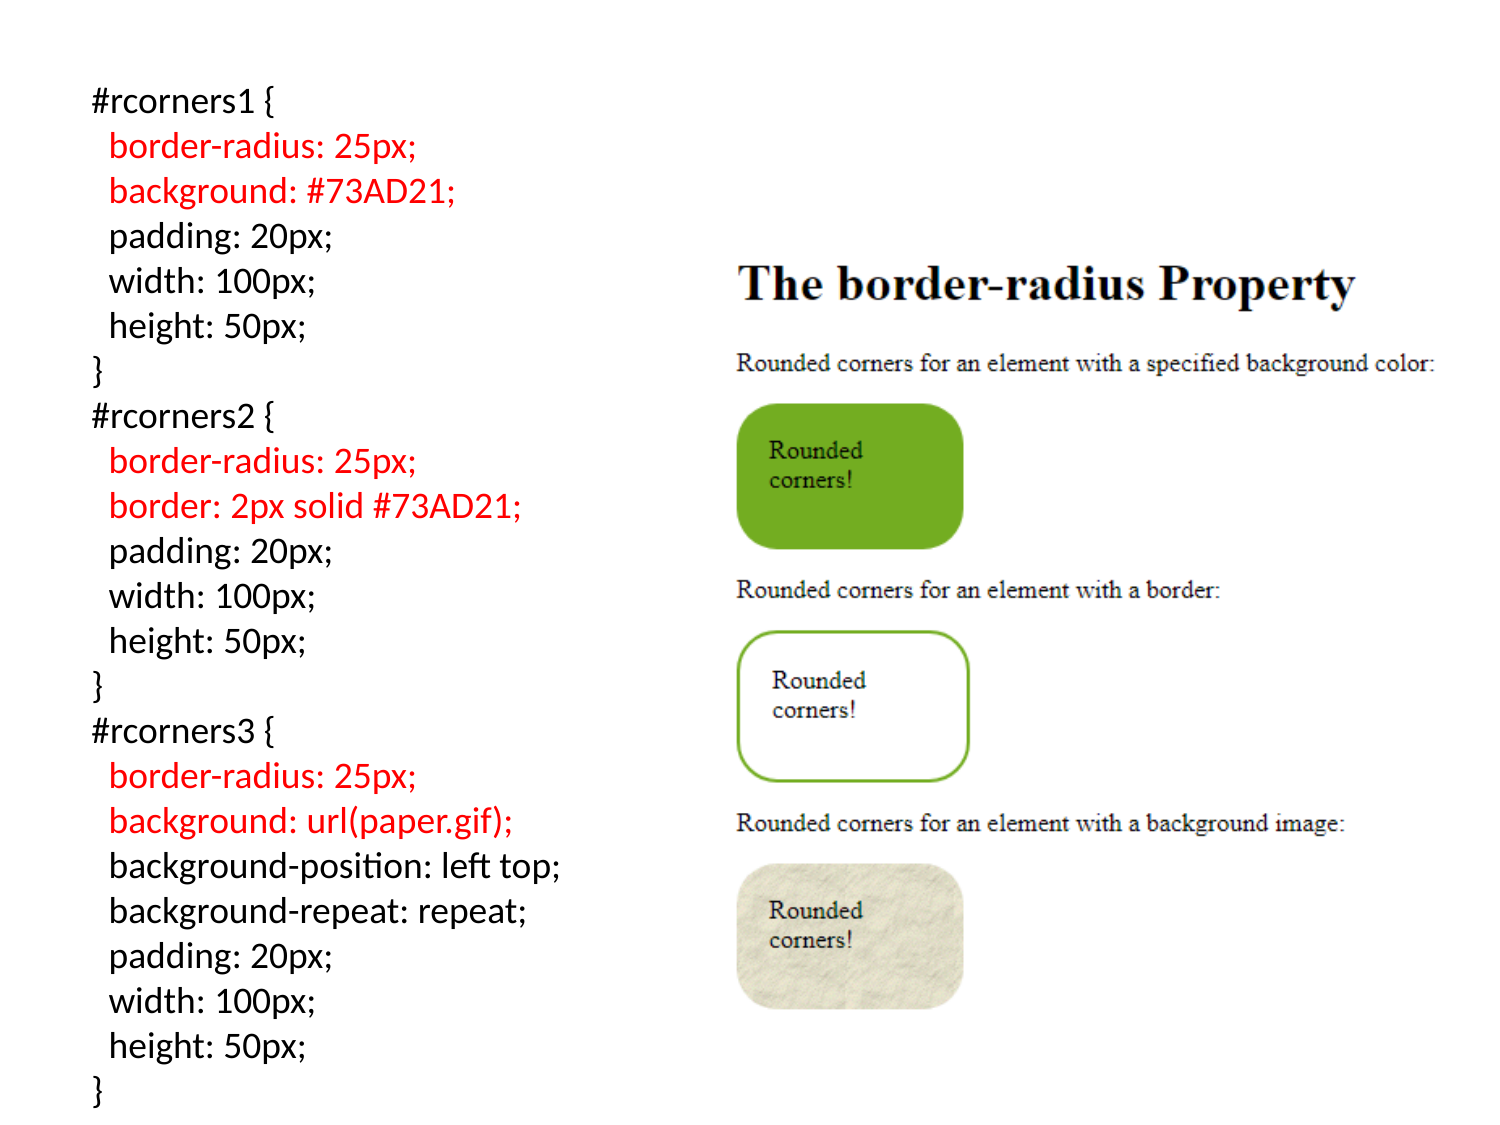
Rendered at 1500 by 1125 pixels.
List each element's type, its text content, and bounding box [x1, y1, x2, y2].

text_box #rcorners1 { border-radius: 25px; background: #73AD21; padding: 20px; width: 100px; height: 50px; } #rcorners2 { border-radius: 25px; border: 2px solid #73AD21; padding: 20px; width: 100px; height: 50px; } #rcorners3 { border-radius: 25px; background: url(paper.gif); background-position: left top; background-repeat: repeat; padding: 20px; width: 100px; height: 50px; } [76, 69, 1078, 1119]
picture [726, 243, 1500, 1036]
